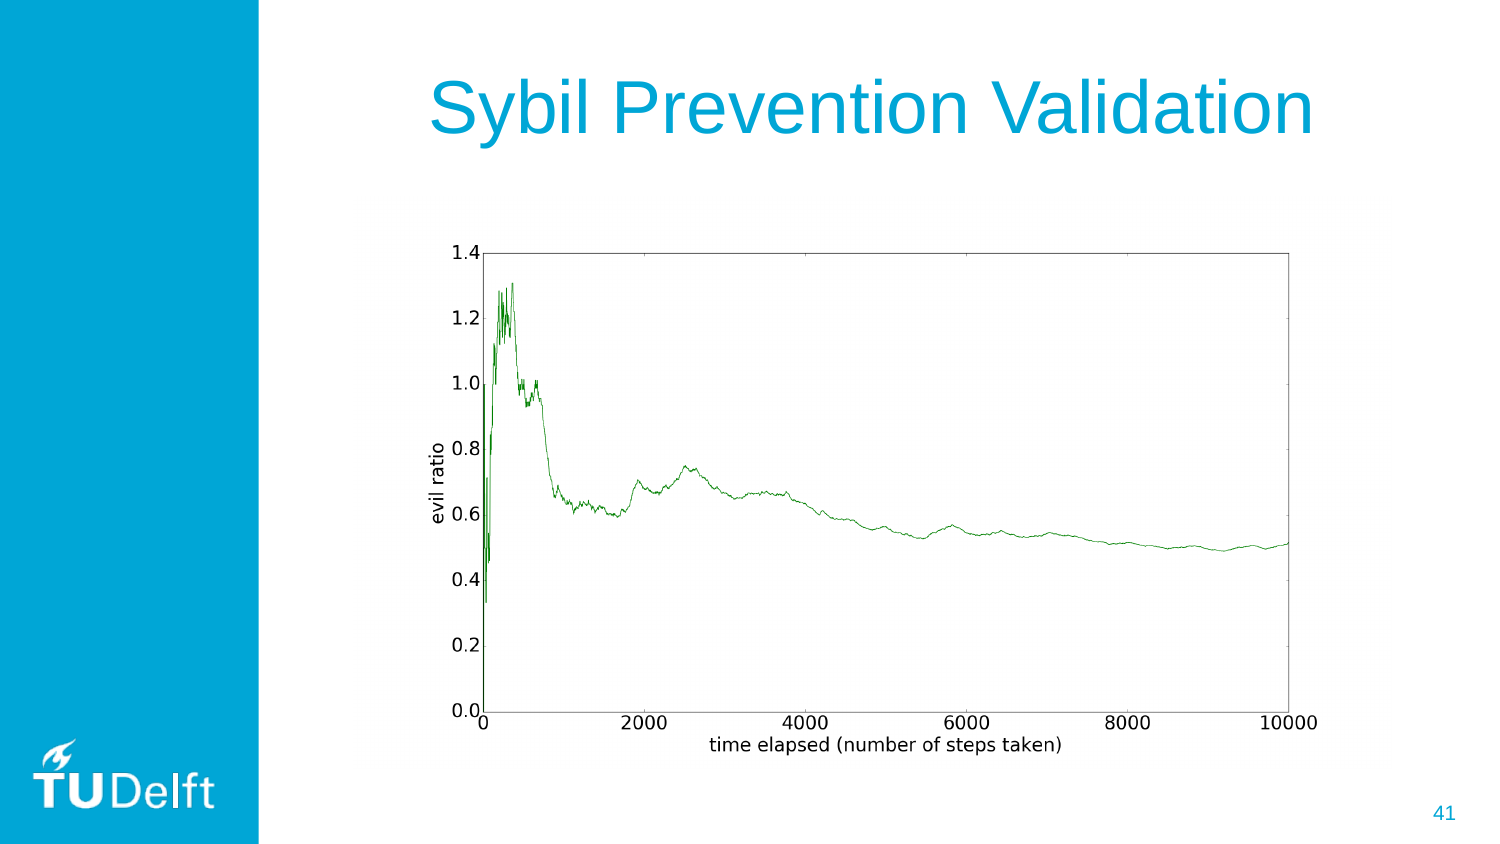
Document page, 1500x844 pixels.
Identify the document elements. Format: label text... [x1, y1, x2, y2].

title Sybil Prevention Validation [289, 33, 1455, 175]
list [352, 196, 1392, 769]
